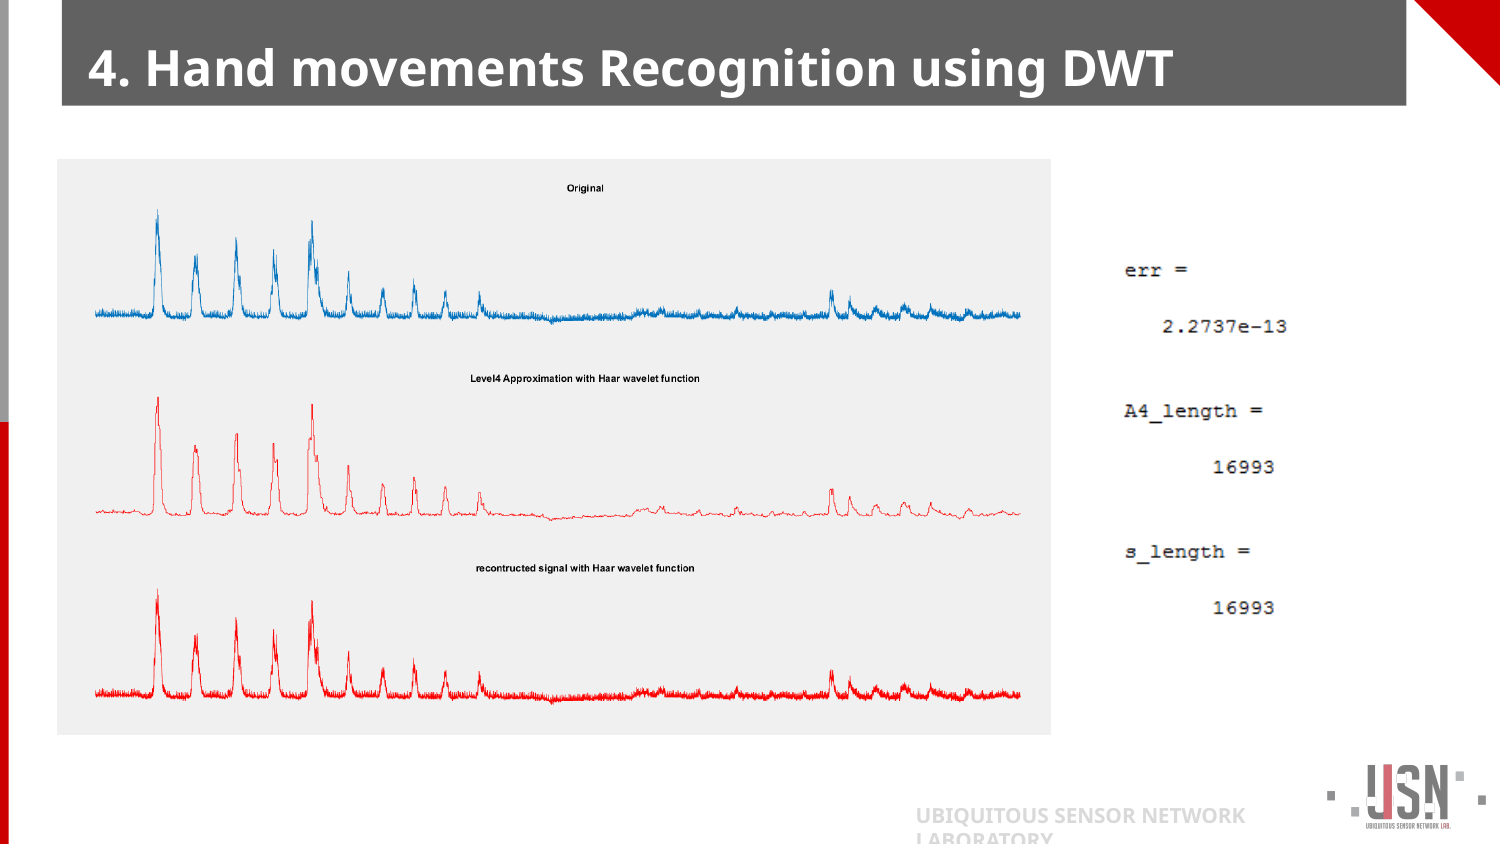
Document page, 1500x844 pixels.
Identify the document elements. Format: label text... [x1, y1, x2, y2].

text_box [61, 0, 1407, 106]
picture [1120, 249, 1415, 634]
picture [57, 159, 1051, 736]
subtitle UBIQUITOUS SENSOR NETWORK LABORATORY [900, 788, 1328, 844]
text_box [0, 0, 9, 422]
title 4. Hand movements Recognition using DWT [73, 5, 1349, 112]
picture [1325, 716, 1488, 833]
text_box [0, 422, 9, 844]
text_box [1414, 0, 1500, 86]
